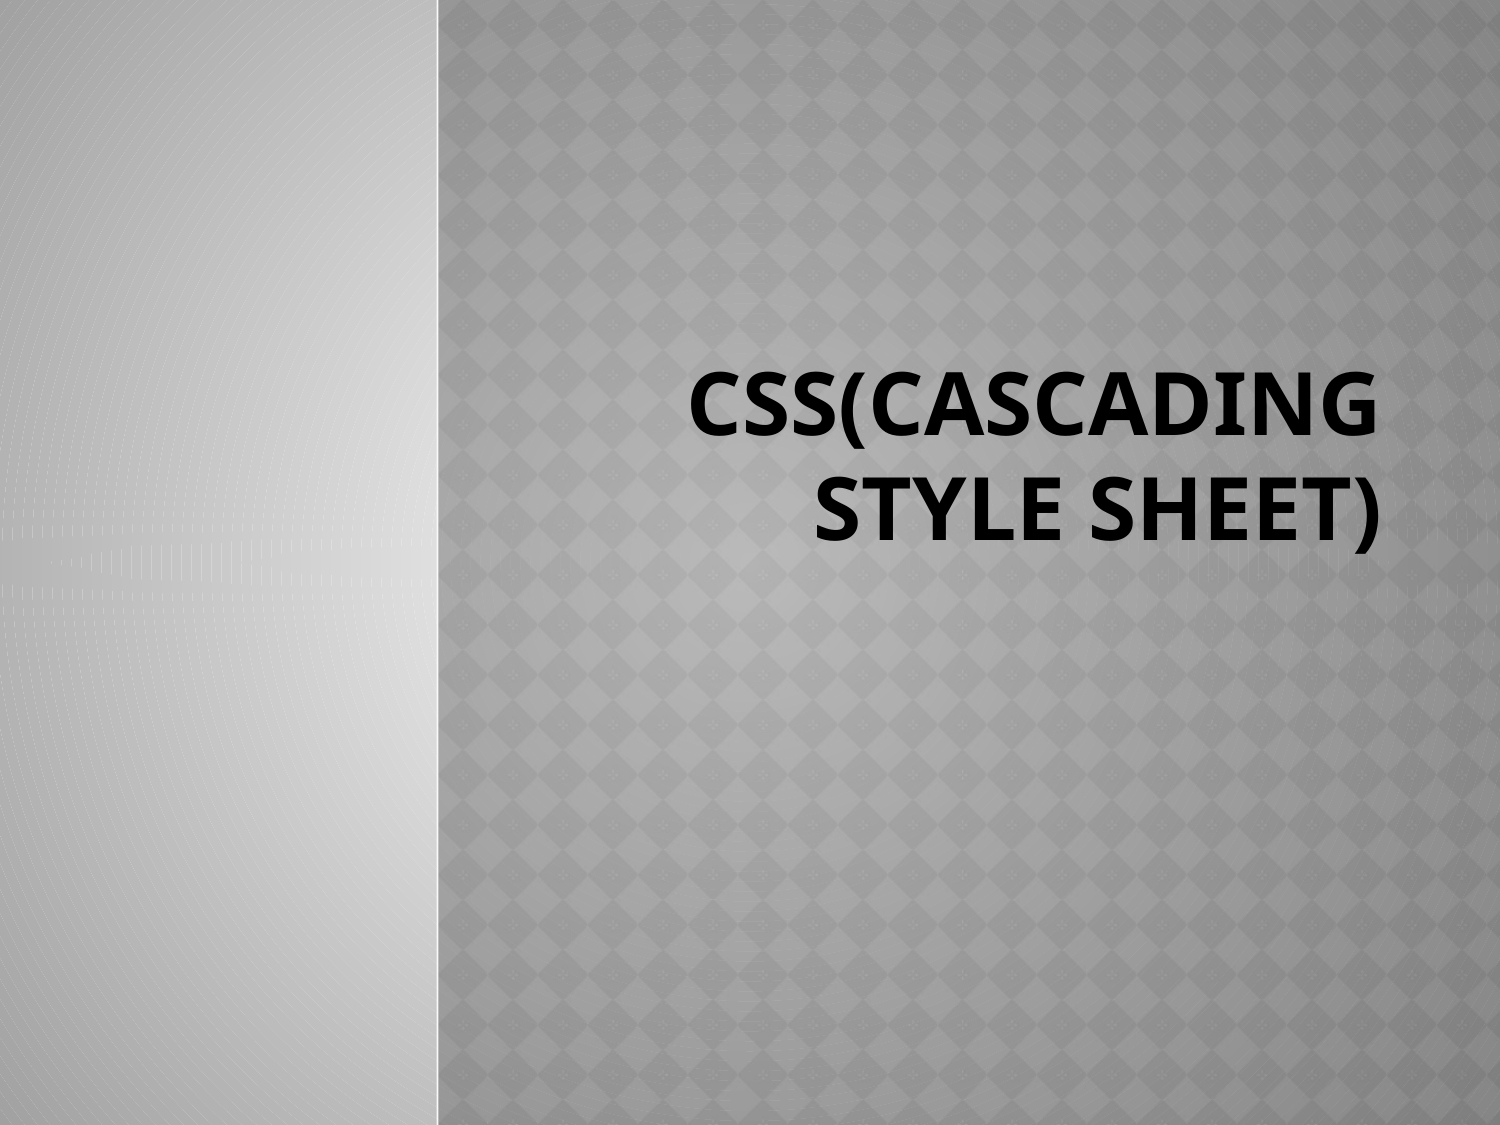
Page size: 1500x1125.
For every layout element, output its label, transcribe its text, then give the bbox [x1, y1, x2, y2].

title CSS(Cascading Style Sheet) [552, 87, 1390, 558]
